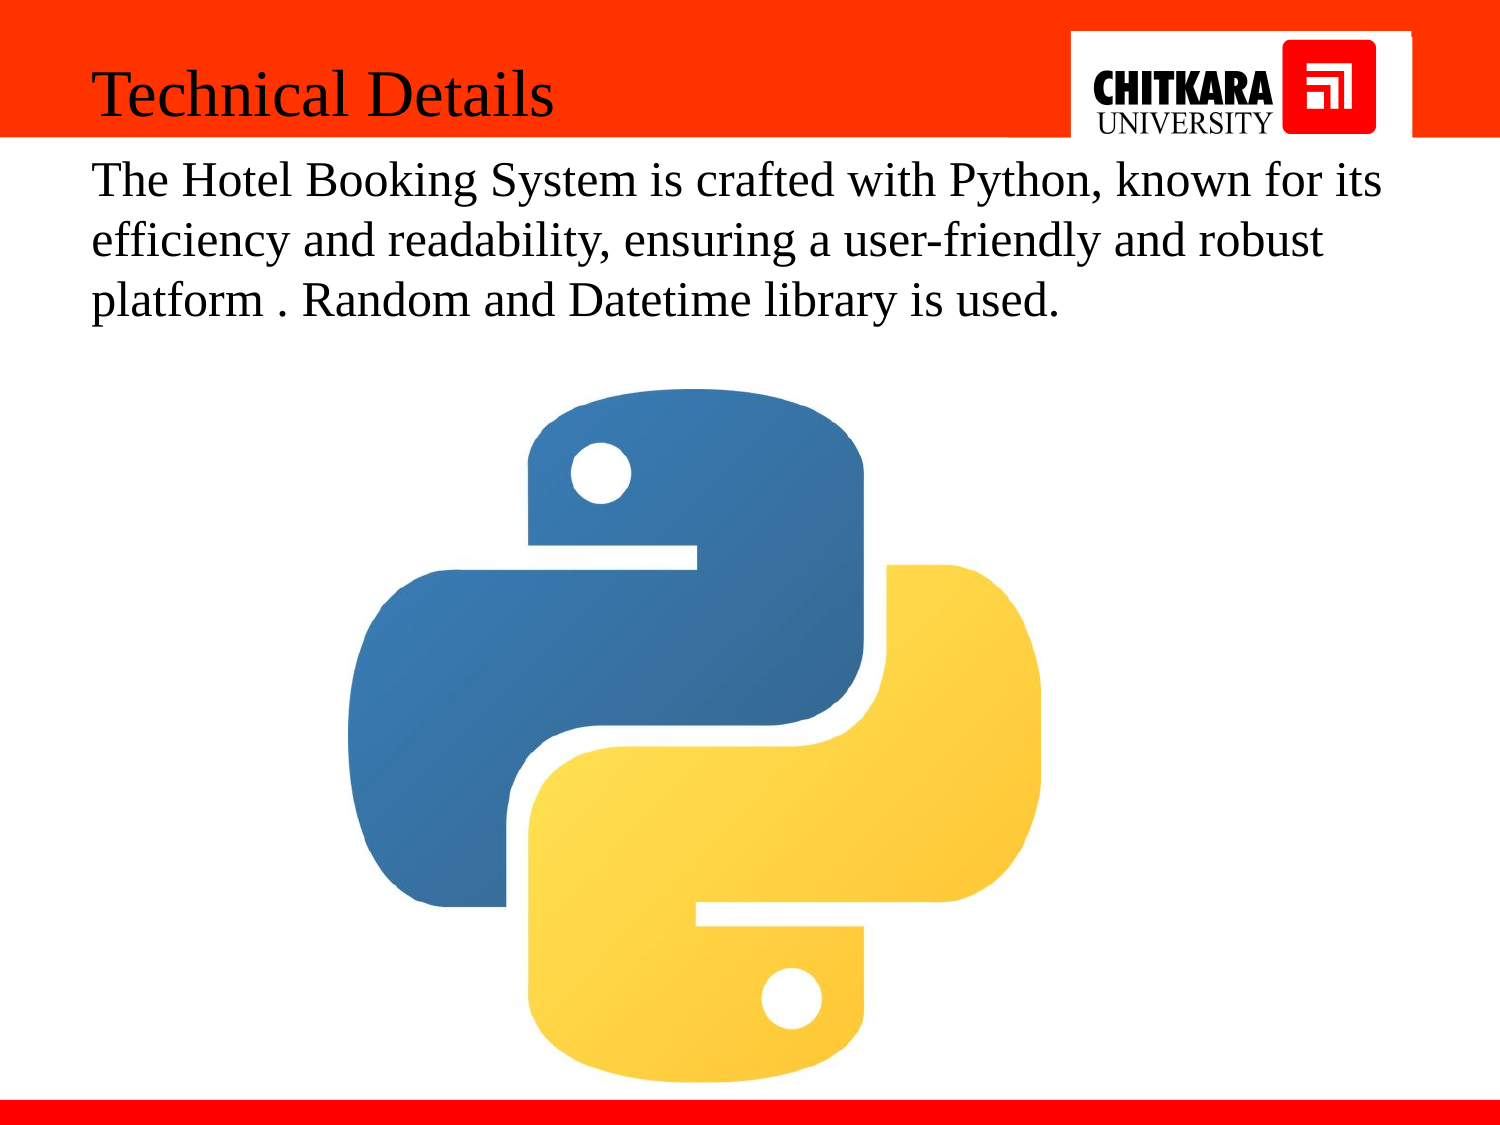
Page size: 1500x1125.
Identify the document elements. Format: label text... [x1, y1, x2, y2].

text_box The Hotel Booking System is crafted with Python, known for its efficiency and readability, ensuring a user-friendly and robust platform . Random and Datetime library is used. [76, 138, 1412, 334]
text_box Technical Details [76, 42, 963, 138]
picture [348, 389, 1041, 1083]
picture [1074, 37, 1391, 138]
